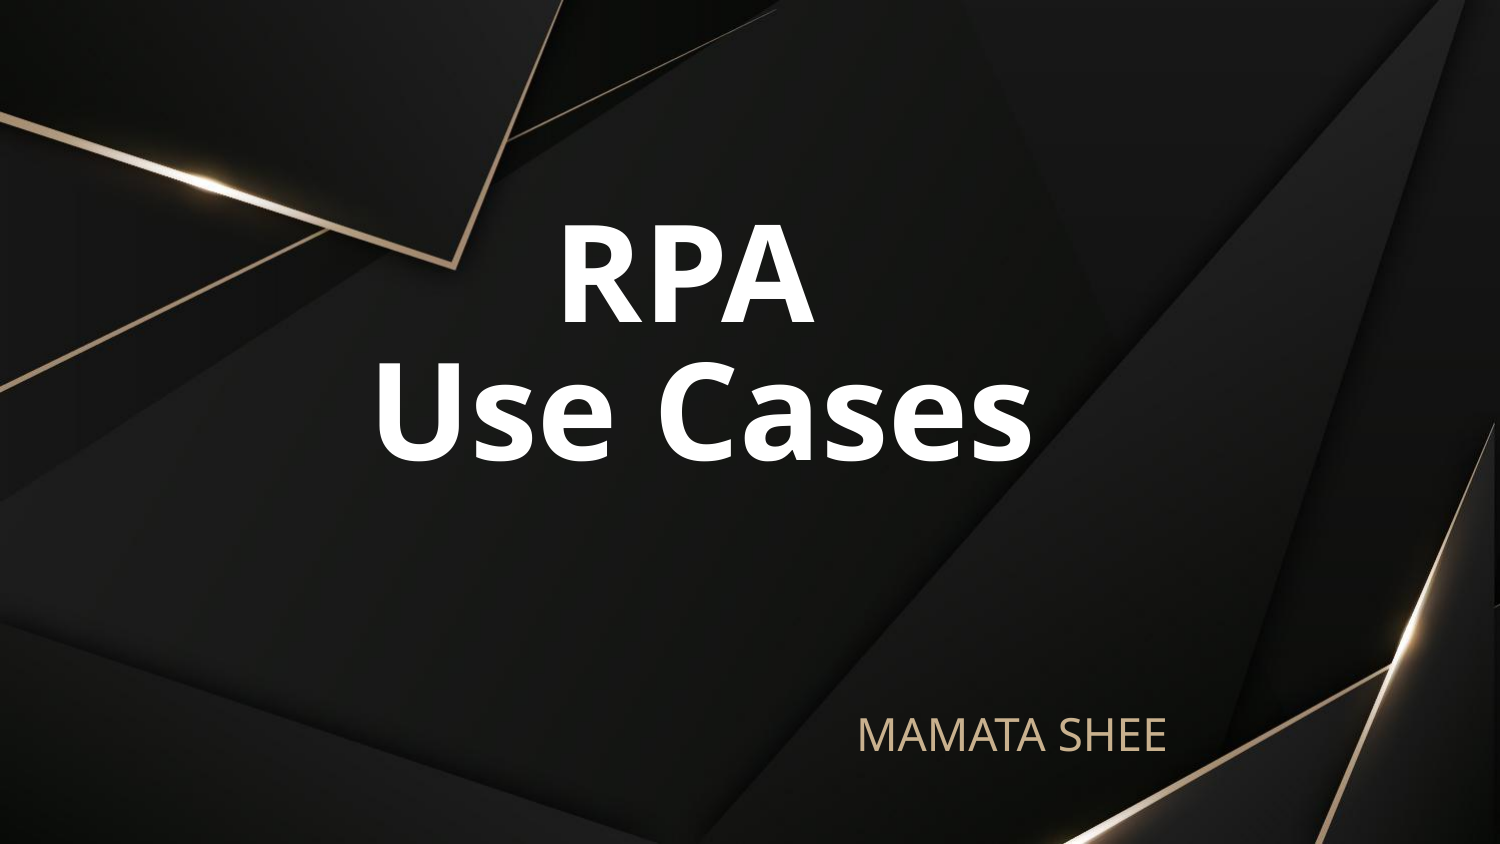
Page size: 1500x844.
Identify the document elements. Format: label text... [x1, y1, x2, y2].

subtitle MAMATA SHEE [539, 690, 1485, 773]
title RPA Use Cases [265, 181, 1139, 503]
picture [0, 0, 1500, 844]
